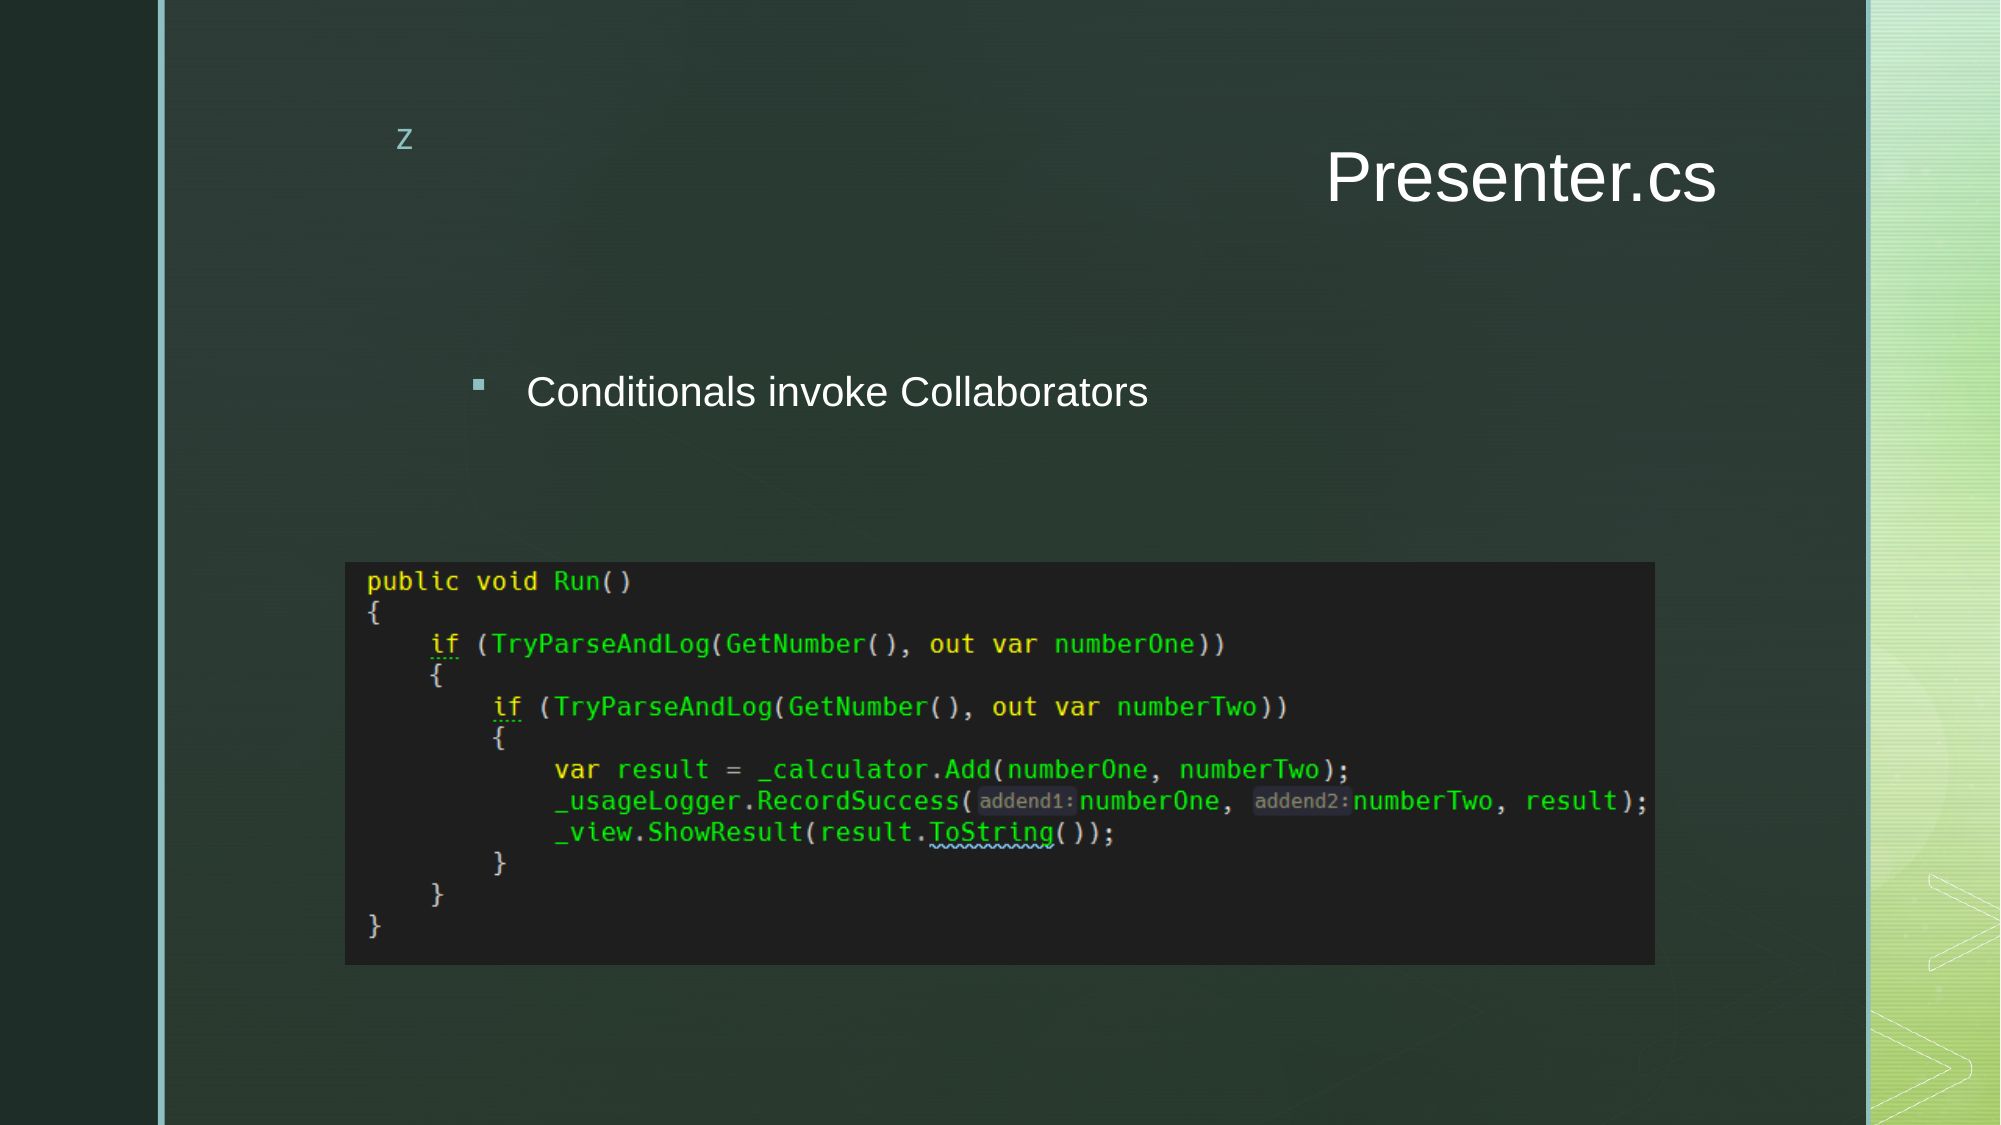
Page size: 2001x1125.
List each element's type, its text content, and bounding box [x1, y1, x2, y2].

list Conditionals invoke Collaborators [454, 336, 1734, 993]
title Presenter.cs [428, 132, 1734, 310]
picture [344, 562, 1655, 965]
picture [1871, 0, 2001, 1125]
